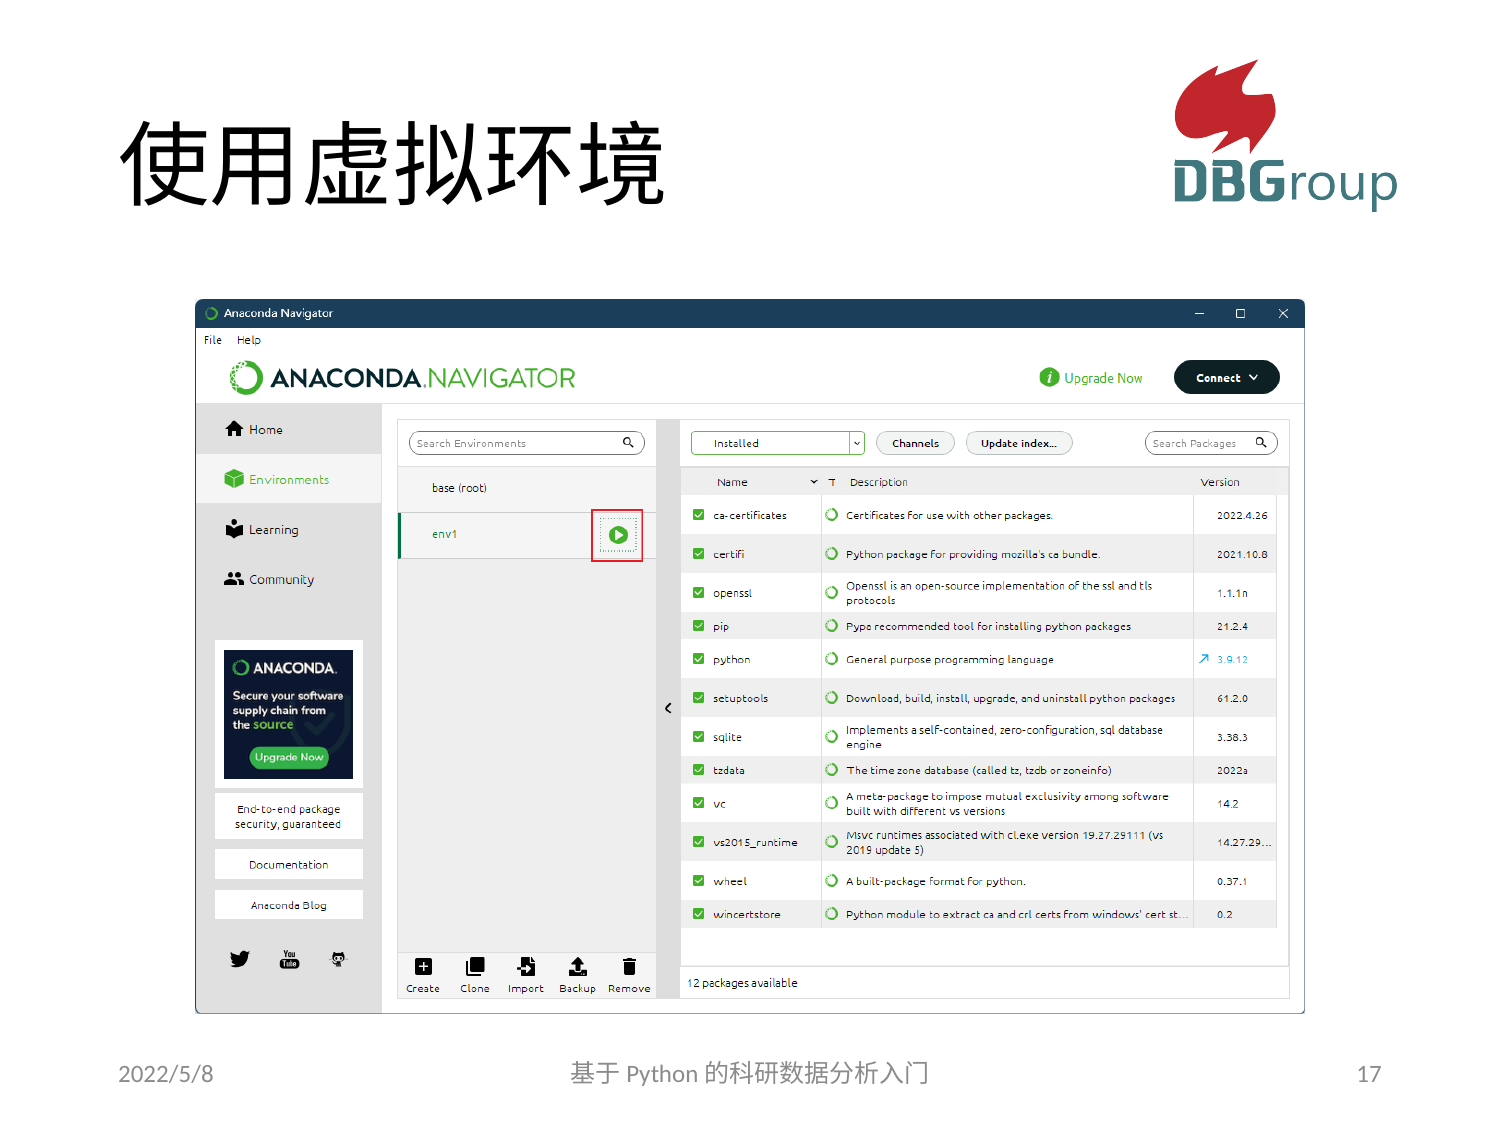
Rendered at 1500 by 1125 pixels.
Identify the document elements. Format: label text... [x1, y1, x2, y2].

footer 基于Python的科研数据分析入门 [496, 1042, 1004, 1103]
title 使用虚拟环境 [103, 59, 1397, 278]
slide_number 17 [1059, 1042, 1397, 1103]
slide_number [103, 1042, 441, 1103]
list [195, 299, 1305, 1014]
